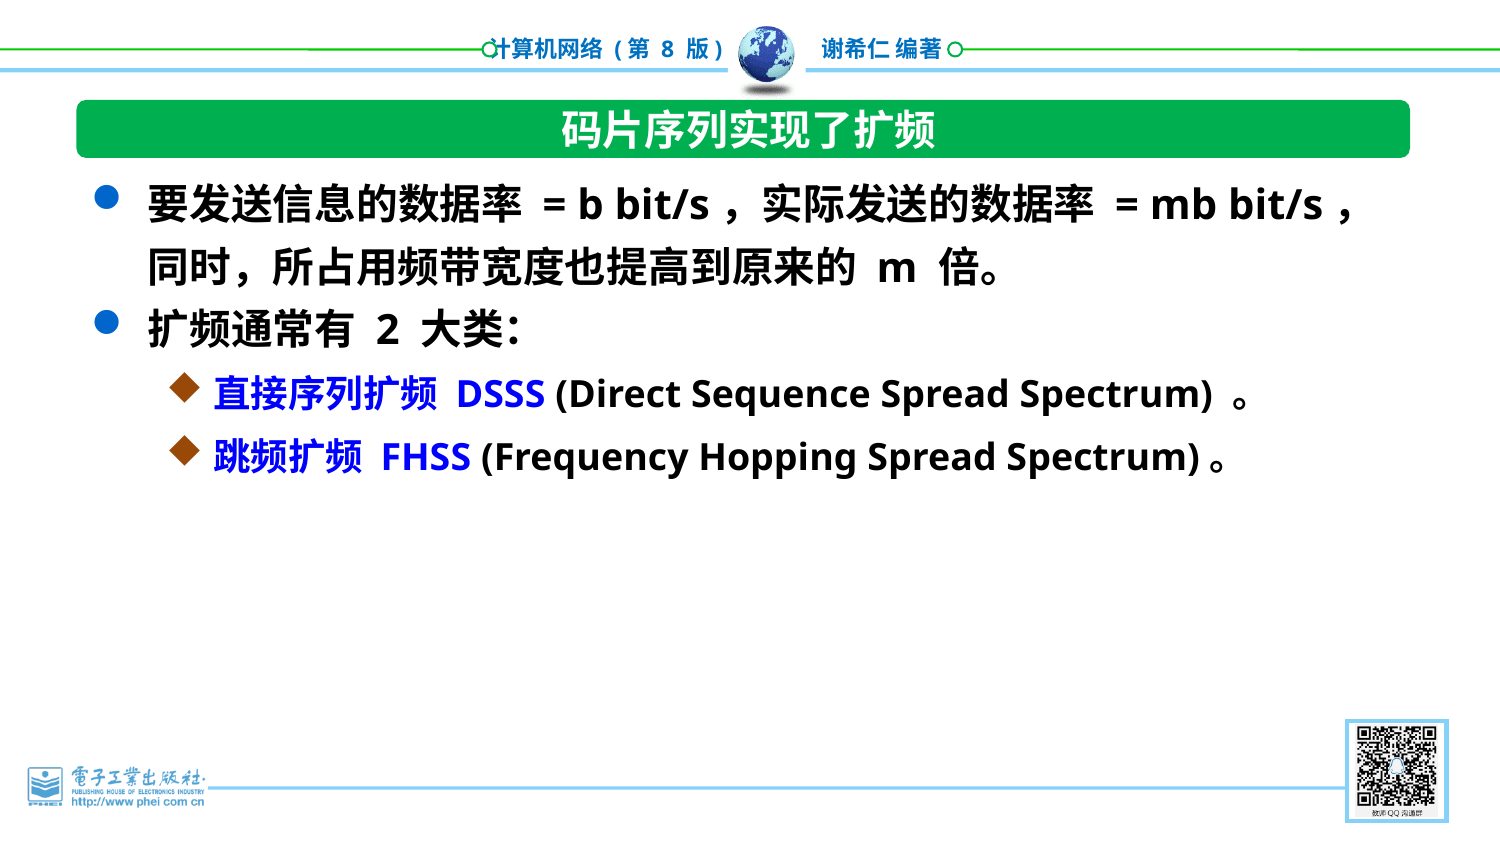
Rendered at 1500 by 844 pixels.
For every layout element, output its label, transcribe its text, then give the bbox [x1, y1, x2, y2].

picture [1355, 724, 1438, 817]
picture [736, 24, 796, 99]
list 要发送信息的数据率 = b bit/s，实际发送的数据率 = mb bit/s，同时，所占用频带宽度也提高到原来的 m 倍。 扩频通常有 2 大类： 直接序列扩频 DSSS (Direct Sequence Spread Spectrum) 。 跳频扩频 FHSS (Frequency Hopping Spread Spectrum)。 [76, 158, 1410, 712]
list 码片序列实现了扩频 [204, 99, 1293, 158]
picture [23, 764, 208, 809]
